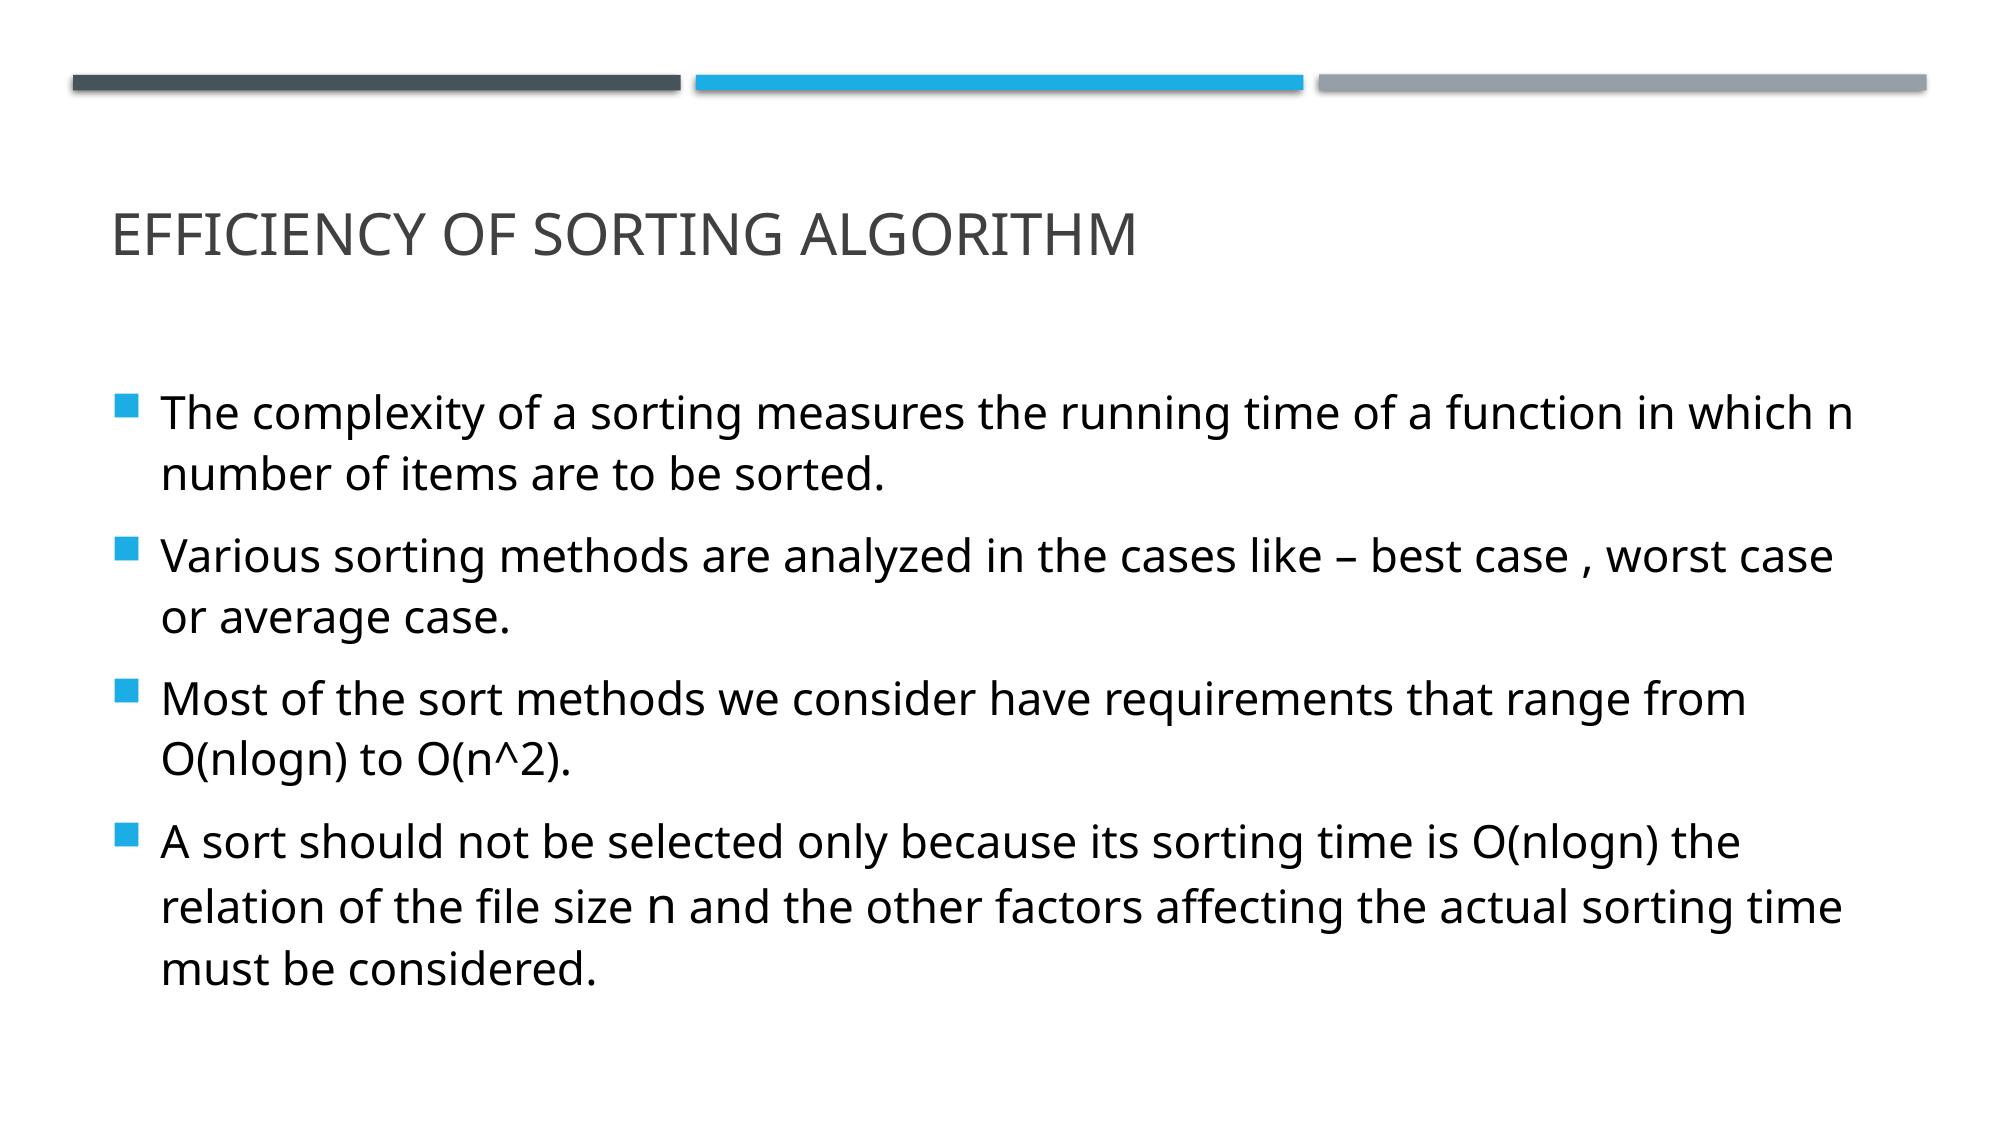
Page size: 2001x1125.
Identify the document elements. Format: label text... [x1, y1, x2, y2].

title Efficiency of sorting algorithm [95, 79, 1905, 275]
list The complexity of a sorting measures the running time of a function in which n number of items are to be sorted. Various sorting methods are analyzed in the cases like – best case , worst case or average case. Most of the sort methods we consider have requirements that range from O(nlogn) to O(n^2). A sort should not be selected only because its sorting time is O(nlogn) the relation of the file size n and the other factors affecting the actual sorting time must be considered. [95, 327, 1905, 1046]
